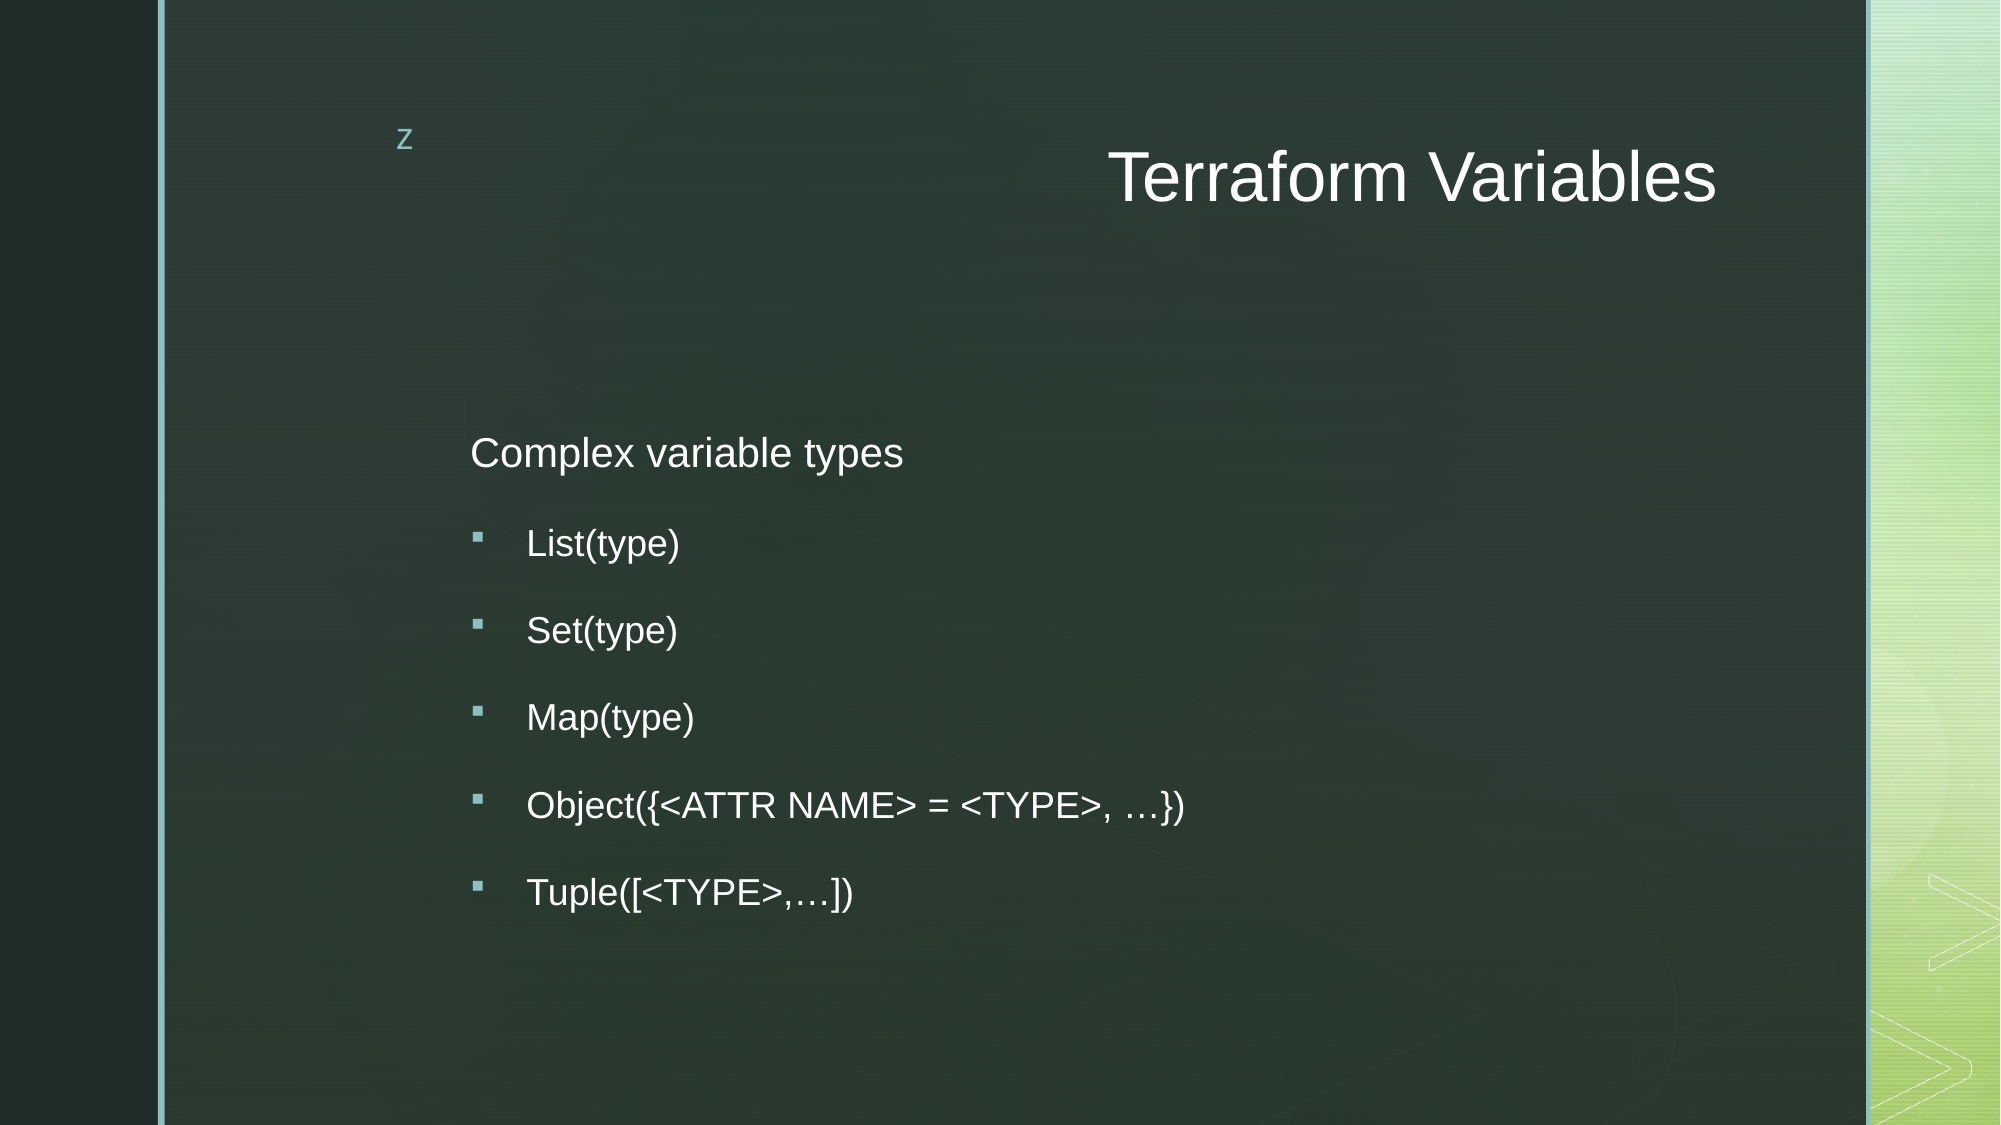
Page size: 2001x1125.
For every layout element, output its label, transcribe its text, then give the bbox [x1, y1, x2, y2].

picture [1871, 0, 2001, 1125]
list Complex variable types List(type) Set(type) Map(type) Object({<ATTR NAME> = <TYPE>, …}) Tuple([<TYPE>,…]) [454, 336, 1734, 993]
title Terraform Variables [428, 132, 1734, 310]
